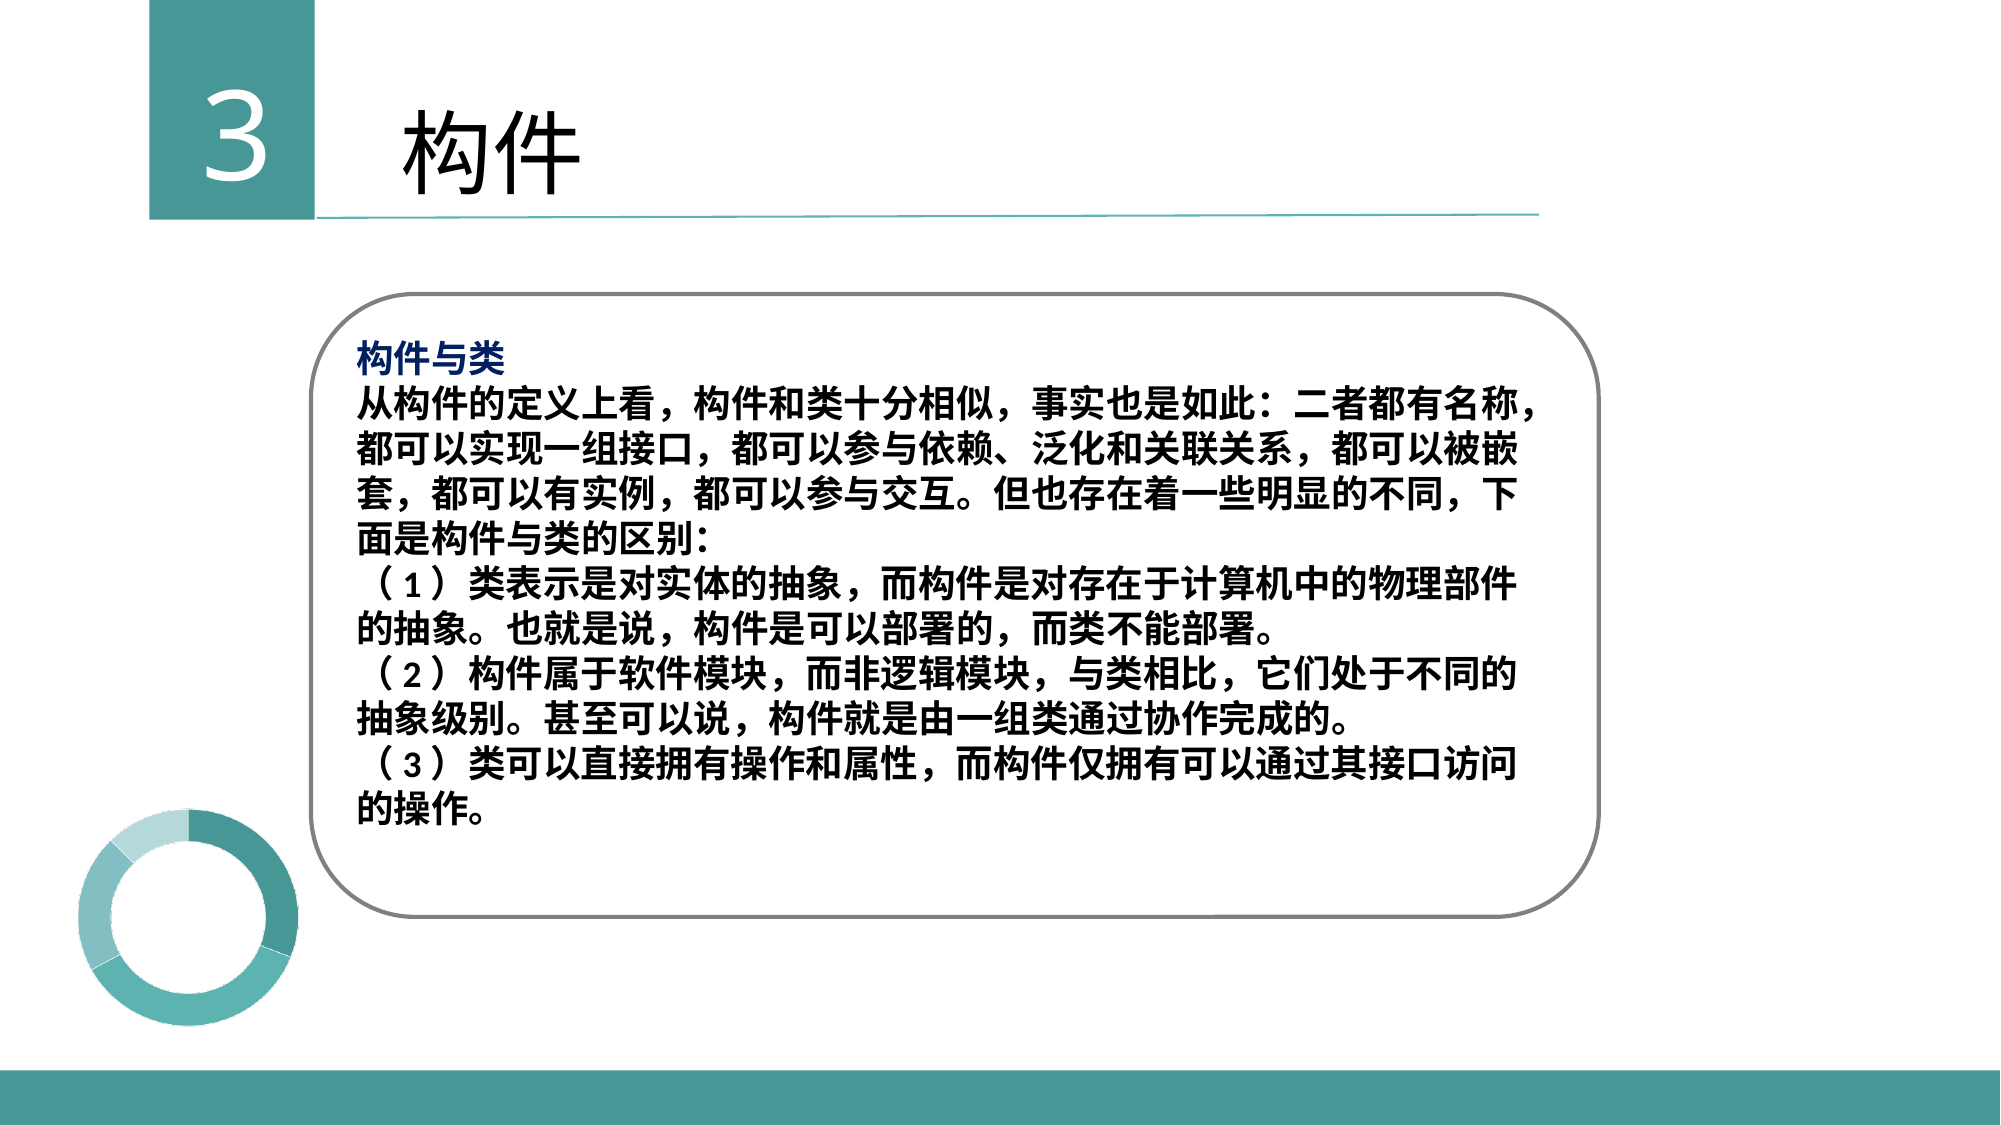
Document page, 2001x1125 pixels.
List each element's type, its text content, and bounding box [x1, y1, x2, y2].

text_box [149, 0, 315, 220]
text_box 构件与类 从构件的定义上看，构件和类十分相似，事实也是如此：二者都有名称，都可以实现一组接口，都可以参与依赖、泛化和关联关系，都可以被嵌套，都可以有实例，都可以参与交互。但也存在着一些明显的不同，下面是构件与类的区别： （1）类表示是对实体的抽象，而构件是对存在于计算机中的物理部件的抽象。也就是说，构件是可以部署的，而类不能部署。 （2）构件属于软件模块，而非逻辑模块，与类相比，它们处于不同的抽象级别。甚至可以说，构件就是由一组类通过协作完成的。 （3）类可以直接拥有操作和属性，而构件仅拥有可以通过其接口访问的操作。 [308, 291, 1601, 919]
text_box [0, 1070, 2000, 1125]
text_box 3 [154, 48, 320, 213]
text_box 构件 [385, 88, 1426, 214]
picture [0, 798, 383, 1036]
